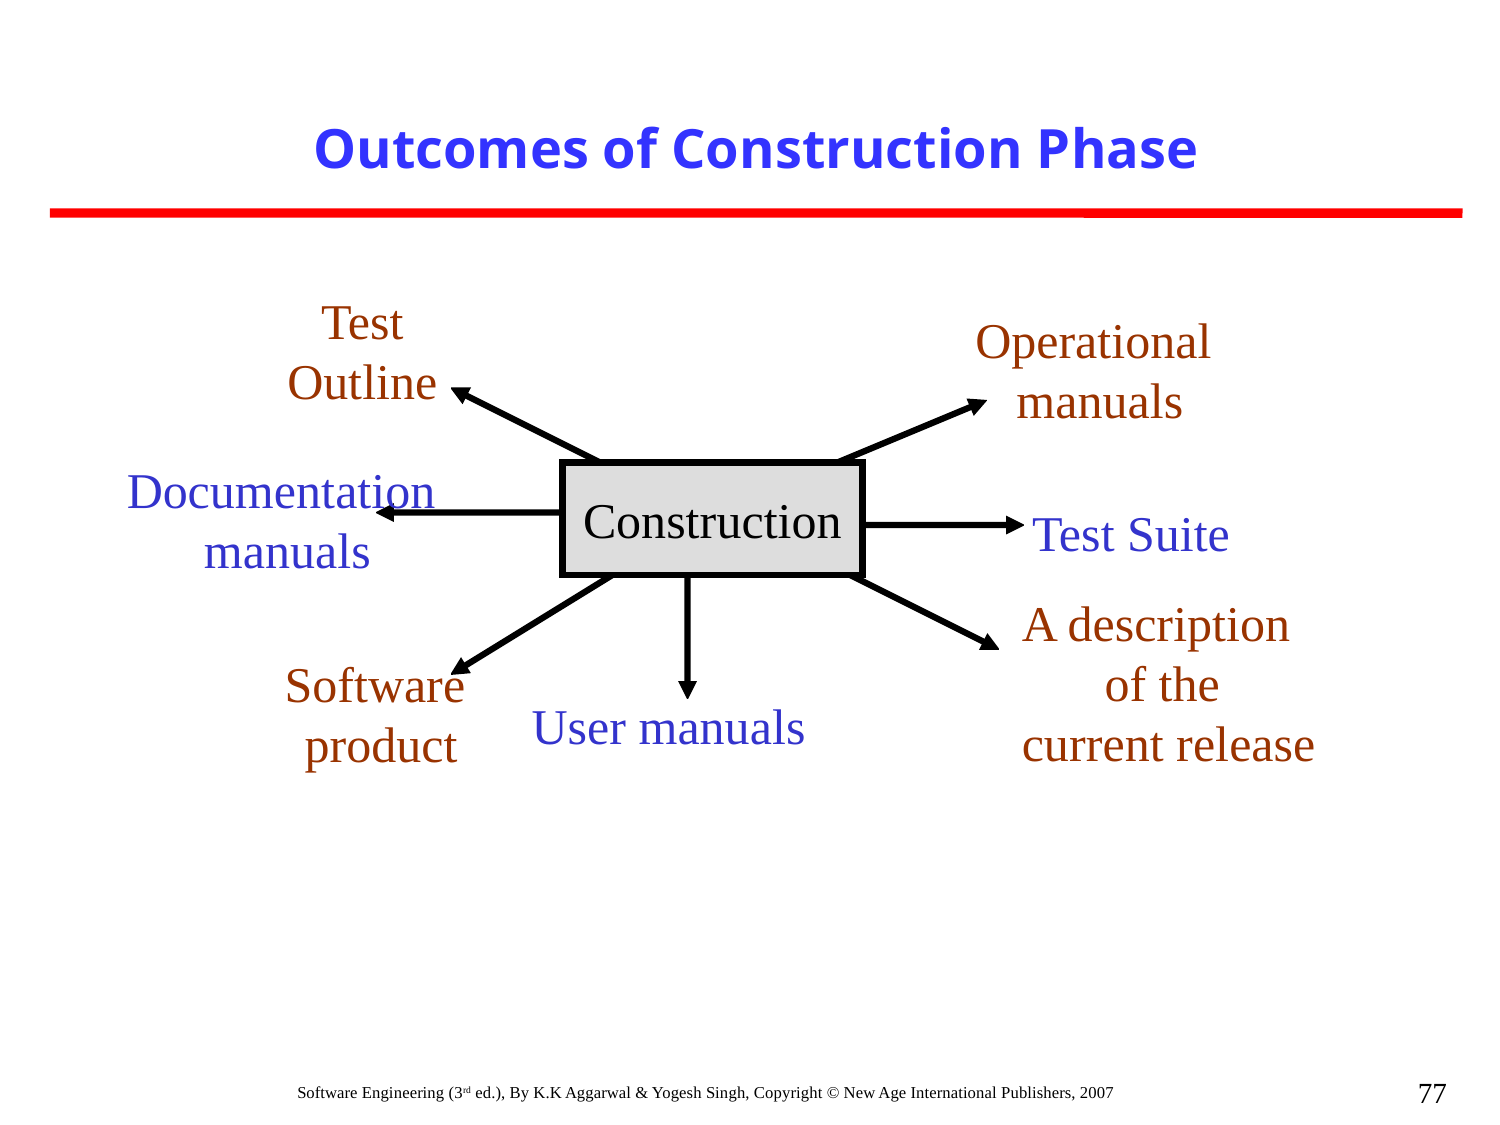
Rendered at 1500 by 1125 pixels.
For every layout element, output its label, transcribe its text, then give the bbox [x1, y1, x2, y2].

text_box Outcomes of Construction Phase [49, 107, 1463, 187]
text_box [199, 286, 1326, 763]
slide_number 77 [1149, 1066, 1463, 1125]
